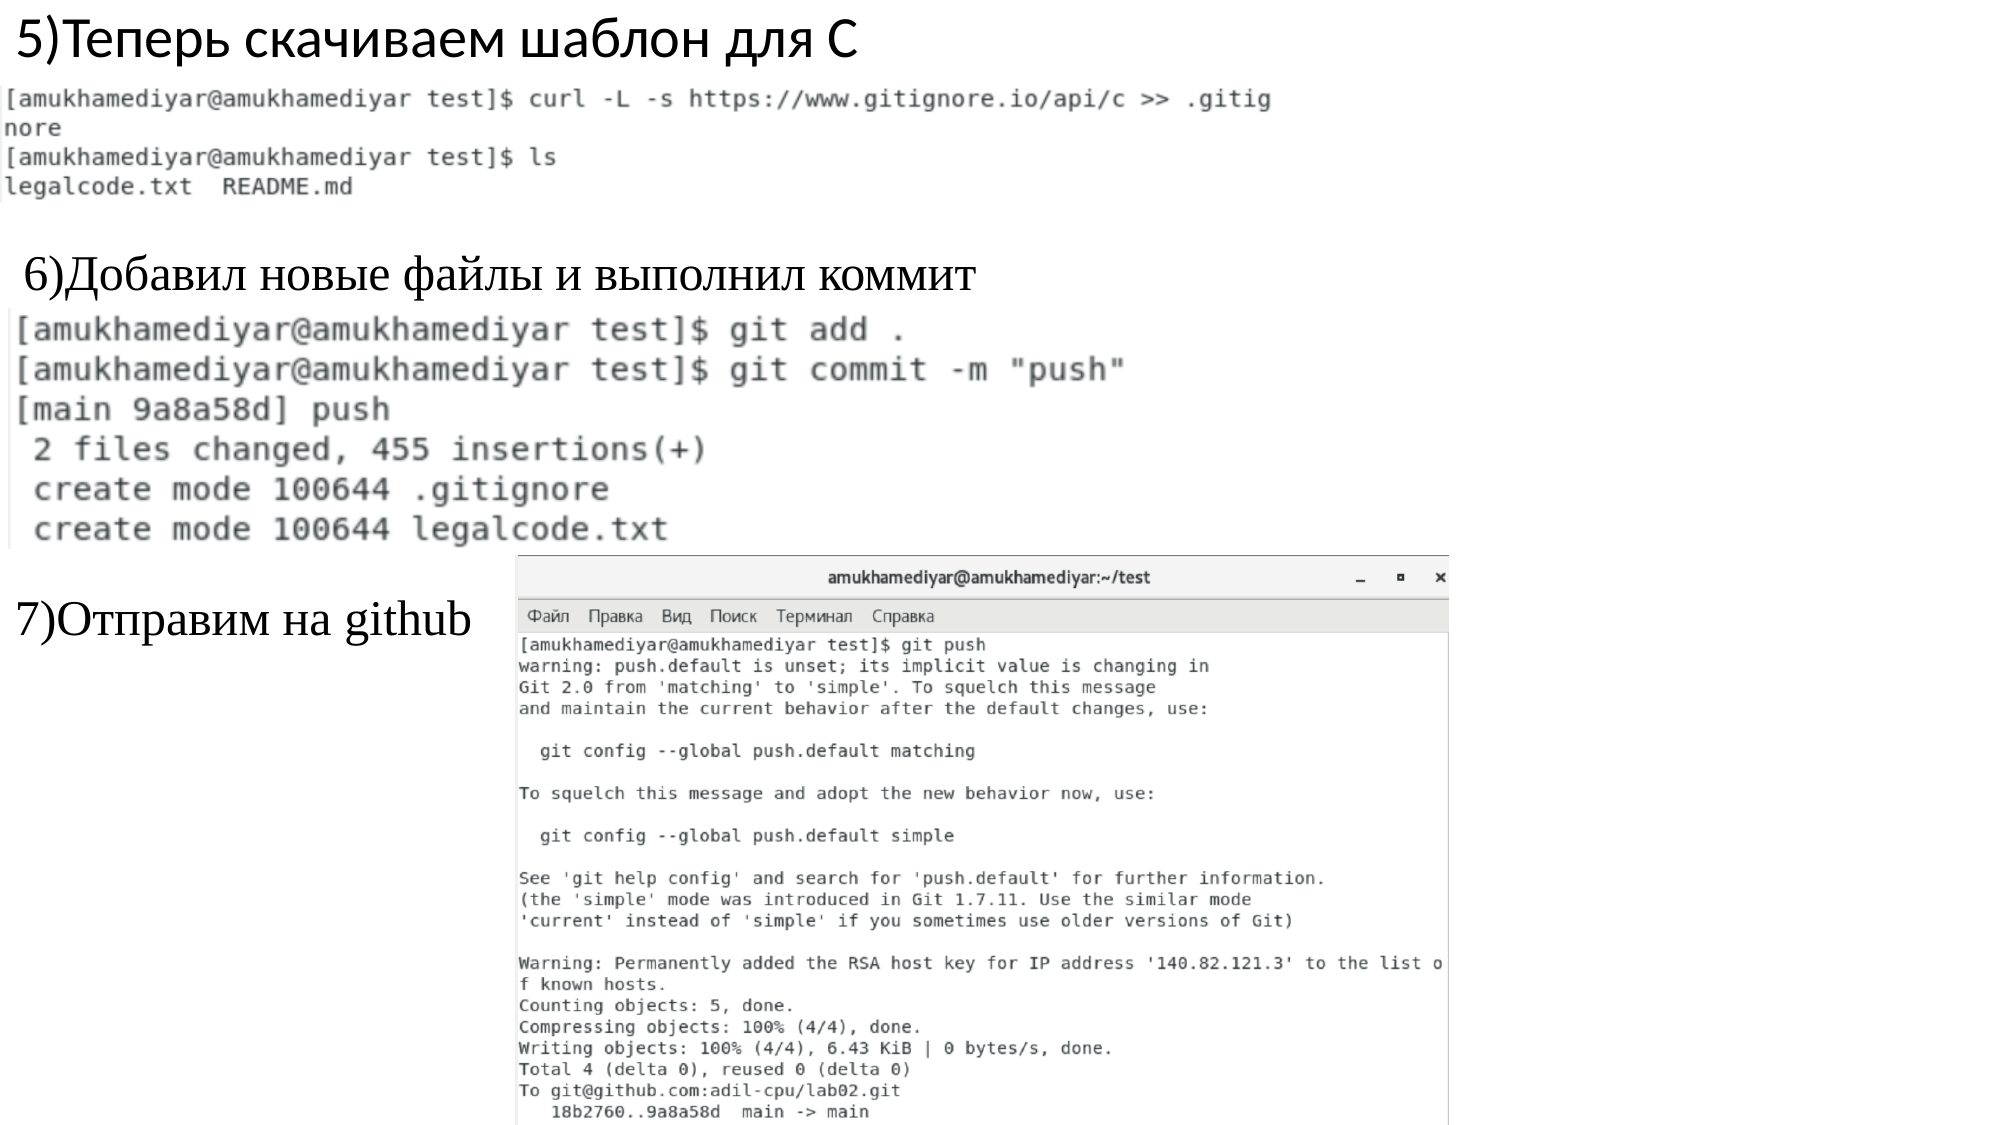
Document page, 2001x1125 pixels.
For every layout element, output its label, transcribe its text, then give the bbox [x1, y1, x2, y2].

list 5)Теперь скачиваем шаблон для С [0, 0, 1725, 714]
text_box 7)Отправим на github [0, 548, 669, 654]
text_box 6)Добавил новые файлы и выполнил коммит [8, 203, 1143, 308]
picture [515, 555, 1449, 1125]
picture [8, 308, 1152, 549]
picture [0, 85, 1275, 203]
